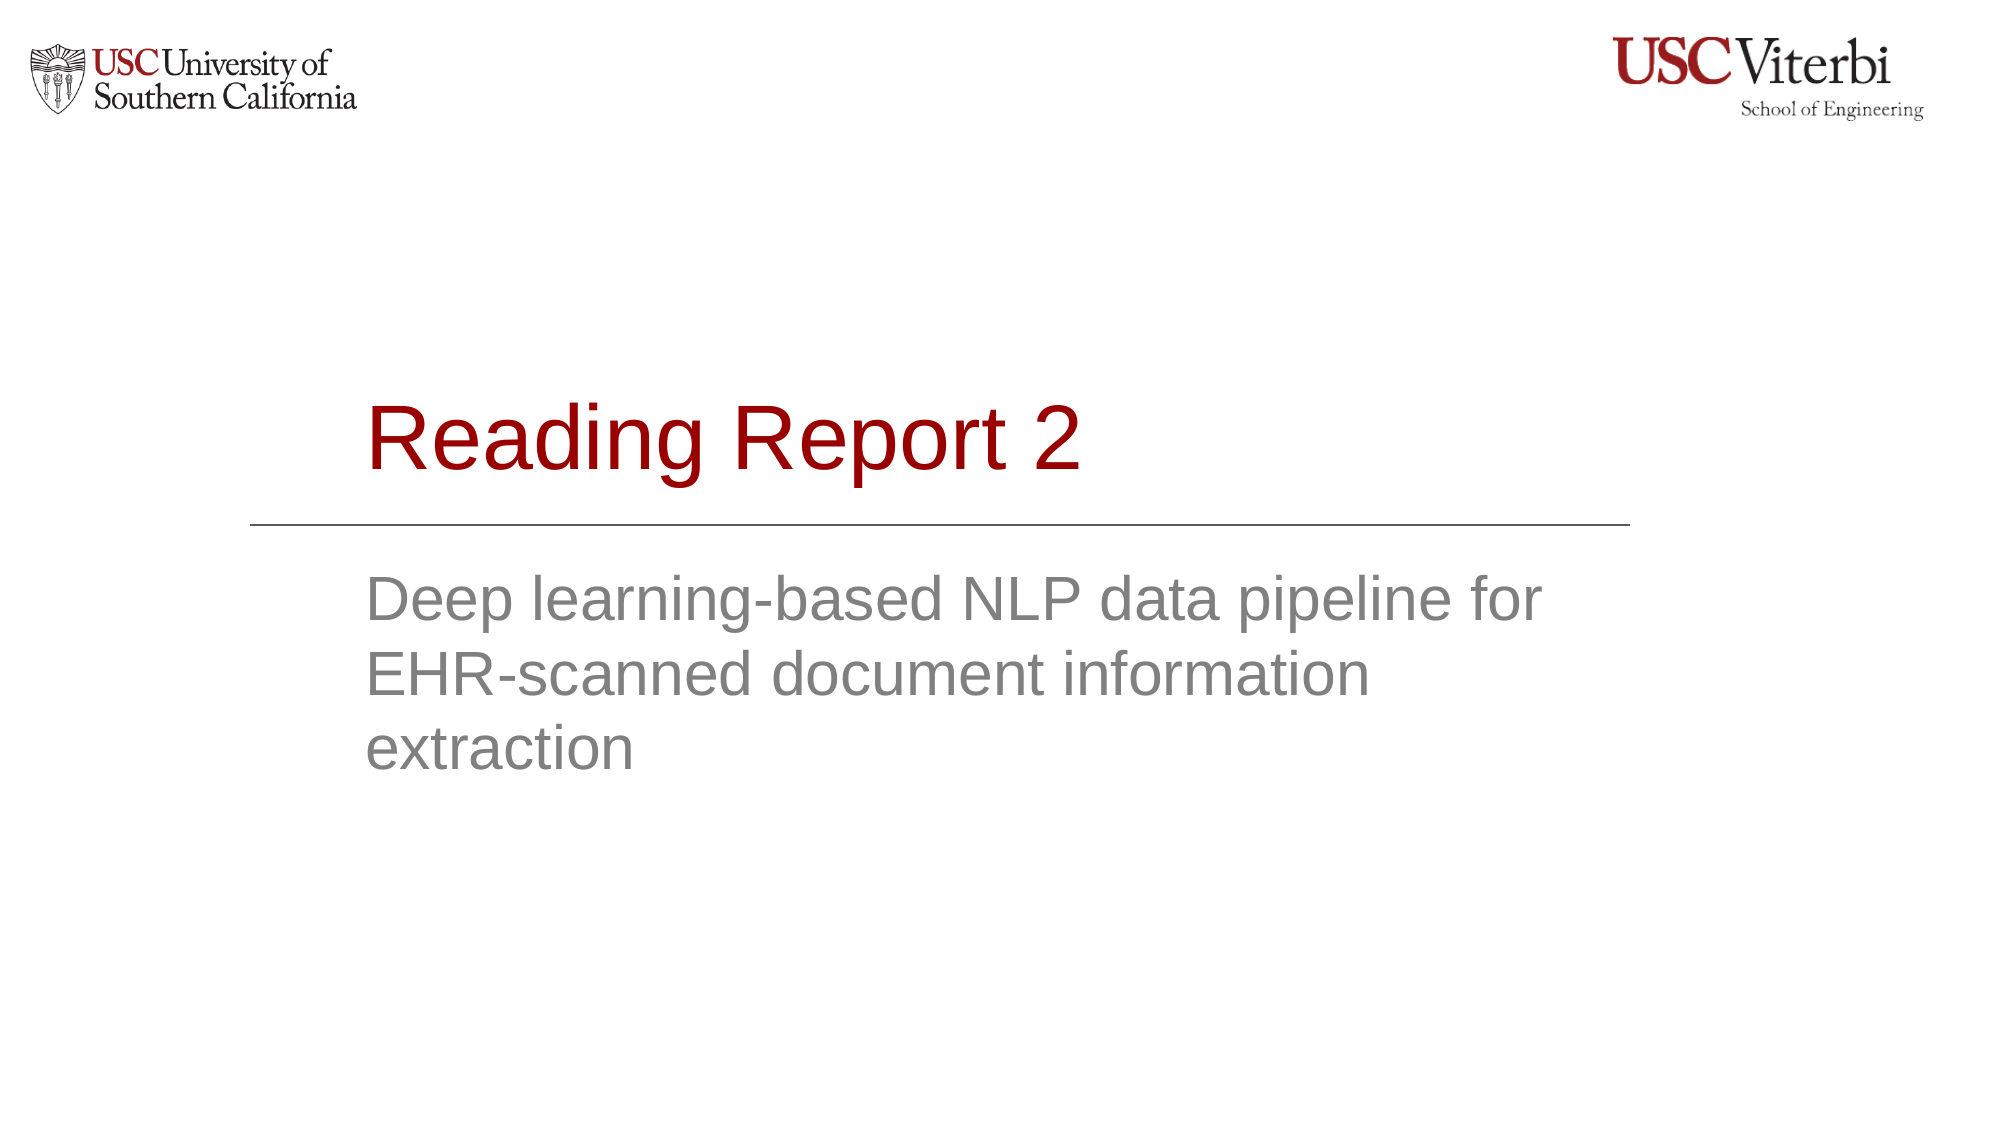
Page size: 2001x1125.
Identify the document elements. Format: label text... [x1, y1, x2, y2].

picture [1574, 11, 1963, 148]
title Reading Report 2 [350, 312, 1700, 554]
picture [0, 17, 391, 141]
subtitle Deep learning-based NLP data pipeline for EHR-scanned document information extraction [350, 549, 1650, 838]
